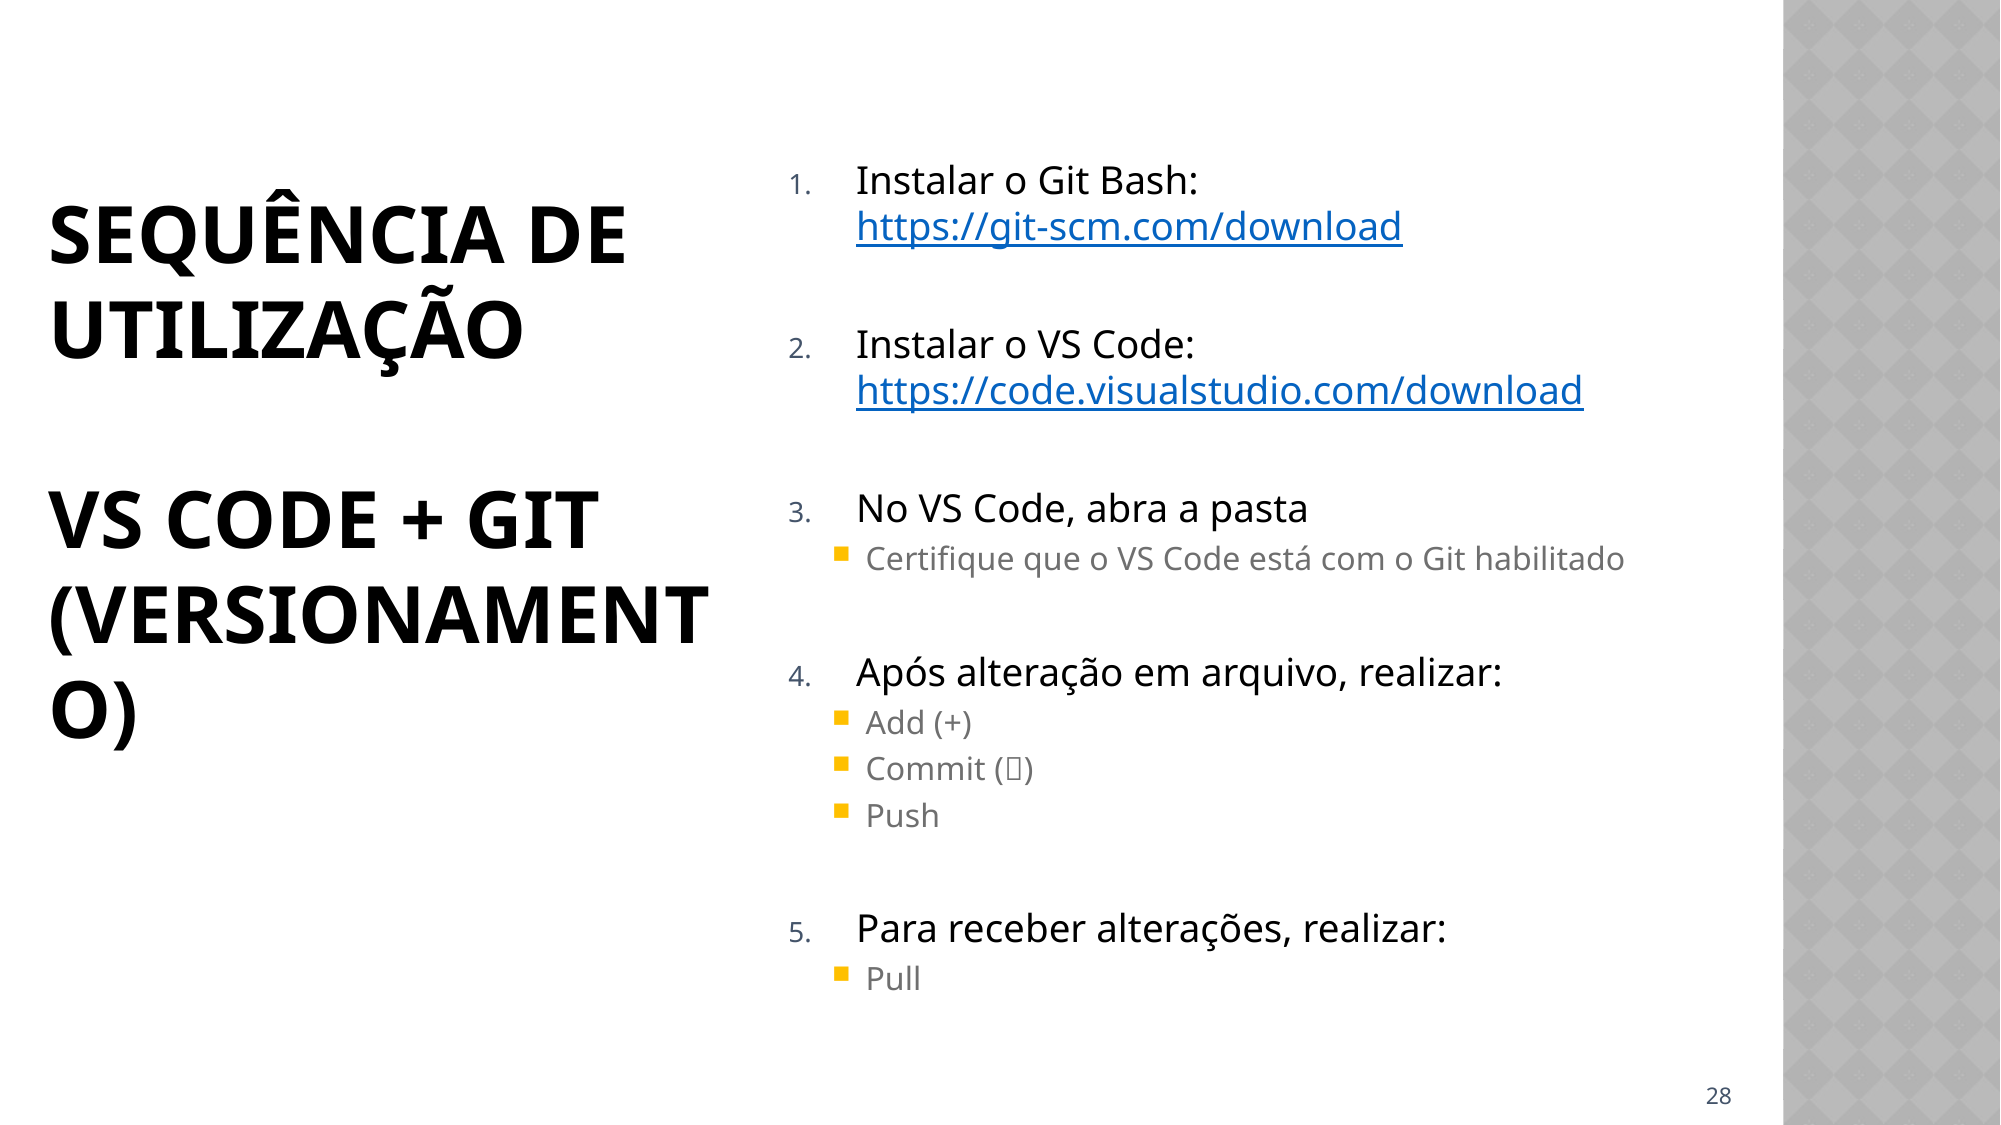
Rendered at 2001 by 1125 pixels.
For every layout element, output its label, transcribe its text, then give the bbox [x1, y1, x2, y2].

title Sequência de utilização VS Code + Git (versionamento) [41, 184, 758, 940]
slide_number 28 [1603, 1075, 1733, 1113]
list Instalar o Git Bash: https://git-scm.com/download Instalar o VS Code: https://code.visualstudio.com/download No VS Code, abra a pasta Certifique que o VS Code está com o Git habilitado Após alteração em arquivo, realizar: Add (+) Commit () Push Para receber alterações, realizar: Pull [773, 148, 1760, 1008]
